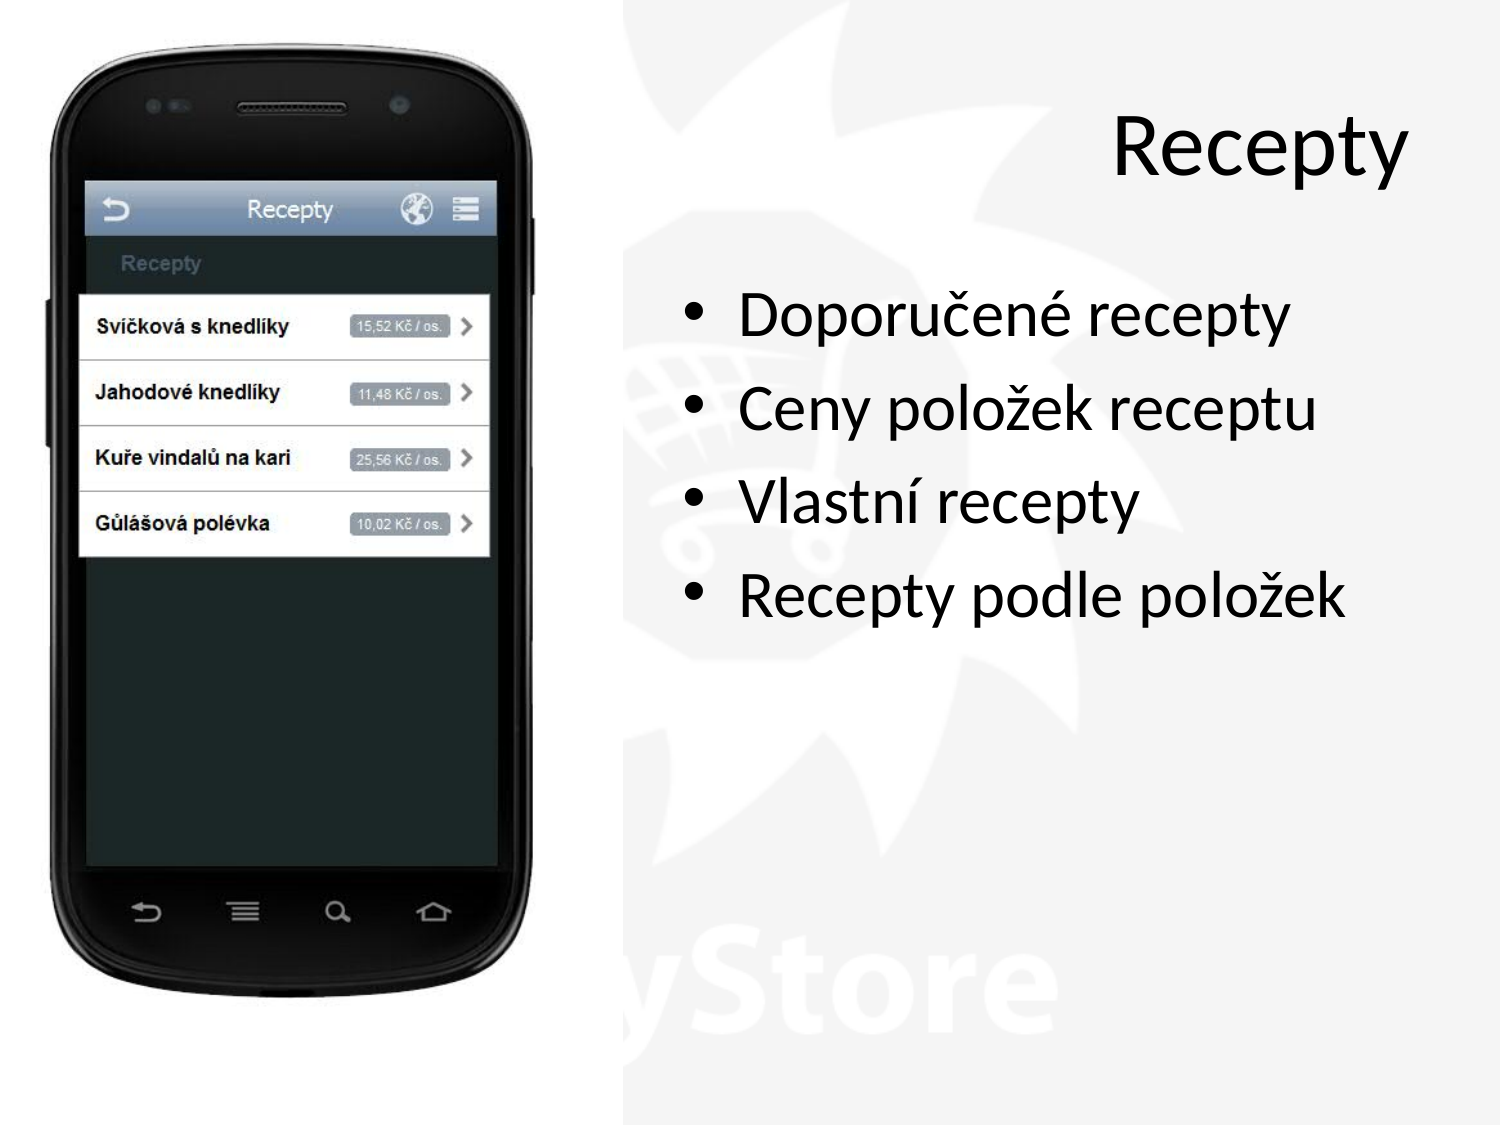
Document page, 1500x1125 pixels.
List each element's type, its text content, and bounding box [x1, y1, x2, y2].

list Doporučené recepty Ceny položek receptu Vlastní recepty Recepty podle položek [667, 262, 1425, 1005]
title Recepty [690, 45, 1425, 233]
picture [0, 0, 1500, 1125]
